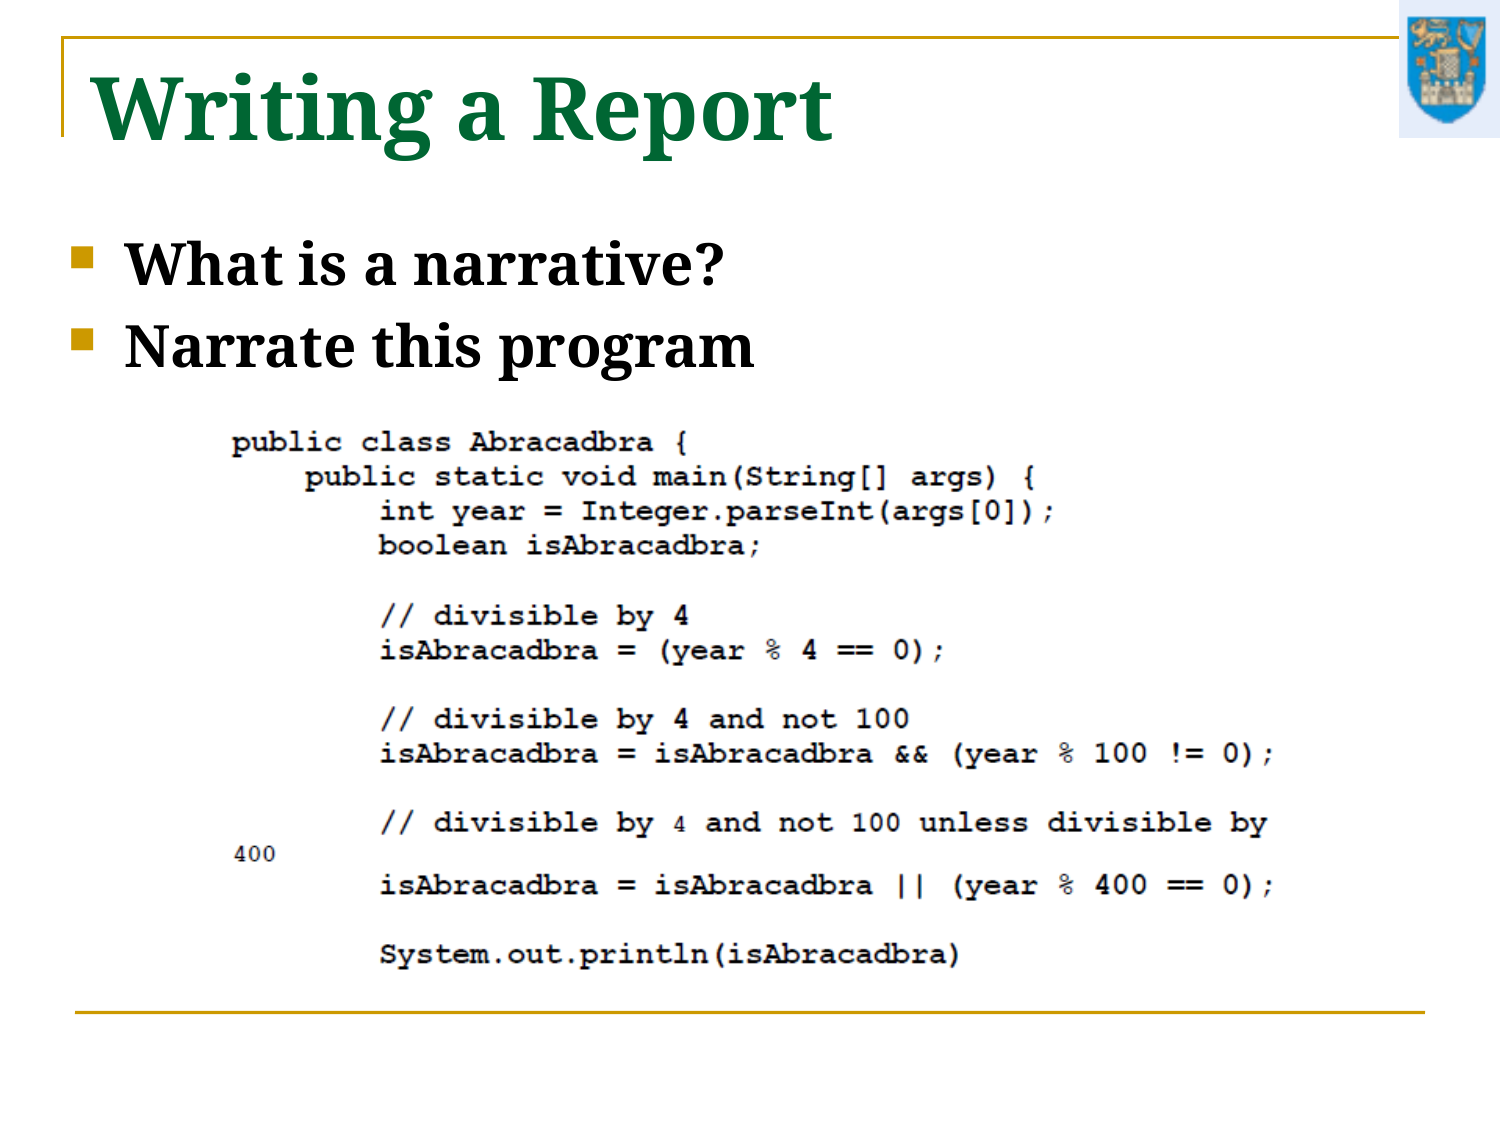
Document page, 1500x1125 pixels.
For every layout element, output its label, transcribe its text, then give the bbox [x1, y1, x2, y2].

list What is a narrative? Narrate this program [52, 219, 1459, 1071]
picture [218, 420, 1277, 976]
picture [1399, 0, 1500, 138]
title Writing a Report [74, 45, 1426, 233]
